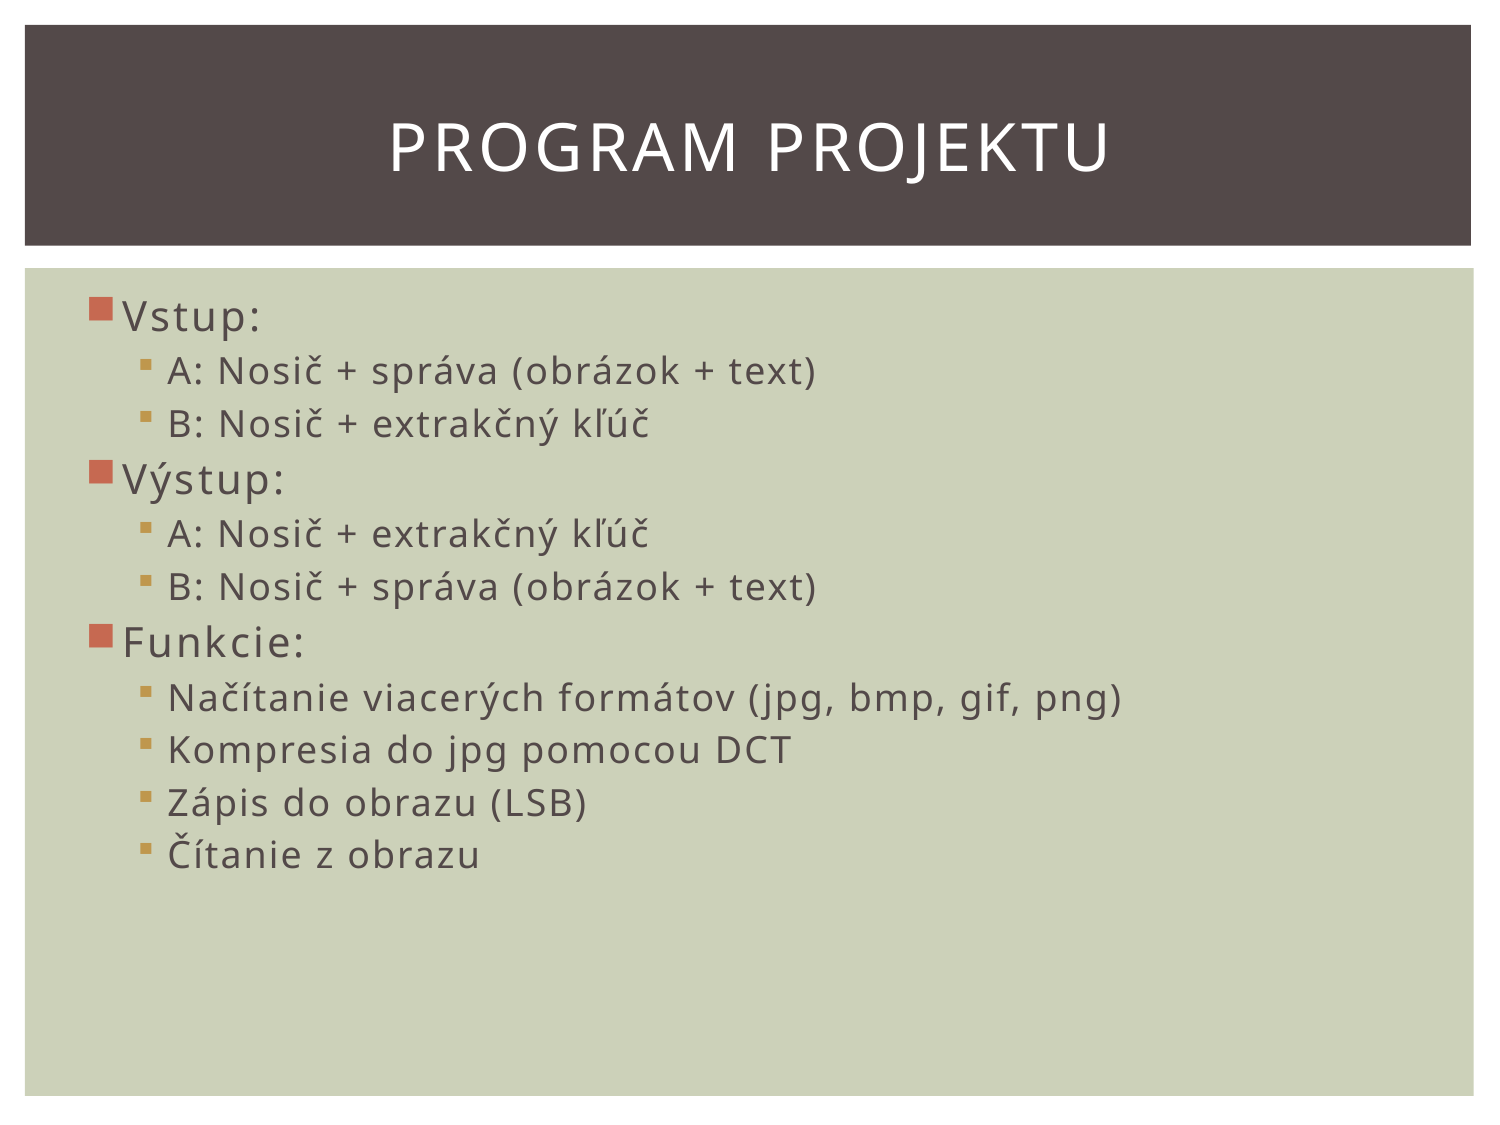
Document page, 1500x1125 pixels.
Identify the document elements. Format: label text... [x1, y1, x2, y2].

list Vstup: A: Nosič + správa (obrázok + text) B: Nosič + extrakčný kľúč Výstup: A: Nosič + extrakčný kľúč B: Nosič + správa (obrázok + text) Funkcie: Načítanie viacerých formátov (jpg, bmp, gif, png) Kompresia do jpg pomocou DCT Zápis do obrazu (LSB) Čítanie z obrazu [62, 281, 1442, 1005]
title Program projektu [62, 58, 1438, 232]
